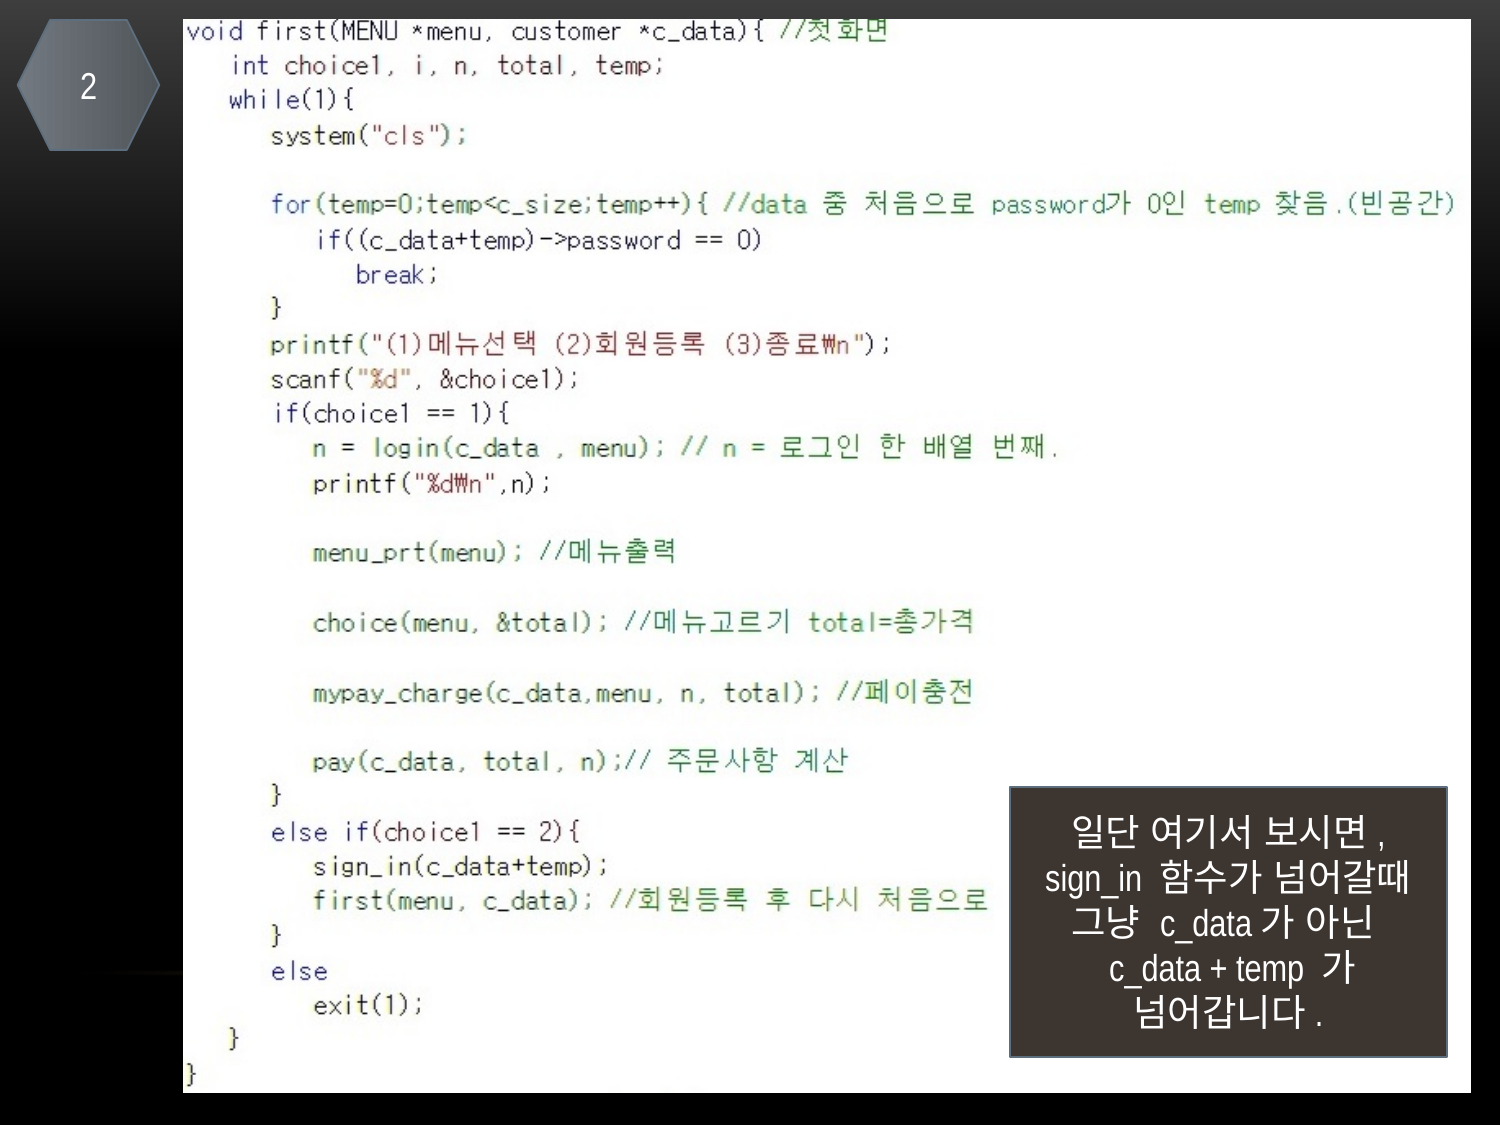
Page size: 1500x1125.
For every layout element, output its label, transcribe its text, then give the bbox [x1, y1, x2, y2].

text_box 2 [16, 19, 161, 151]
picture [0, 0, 1500, 1125]
